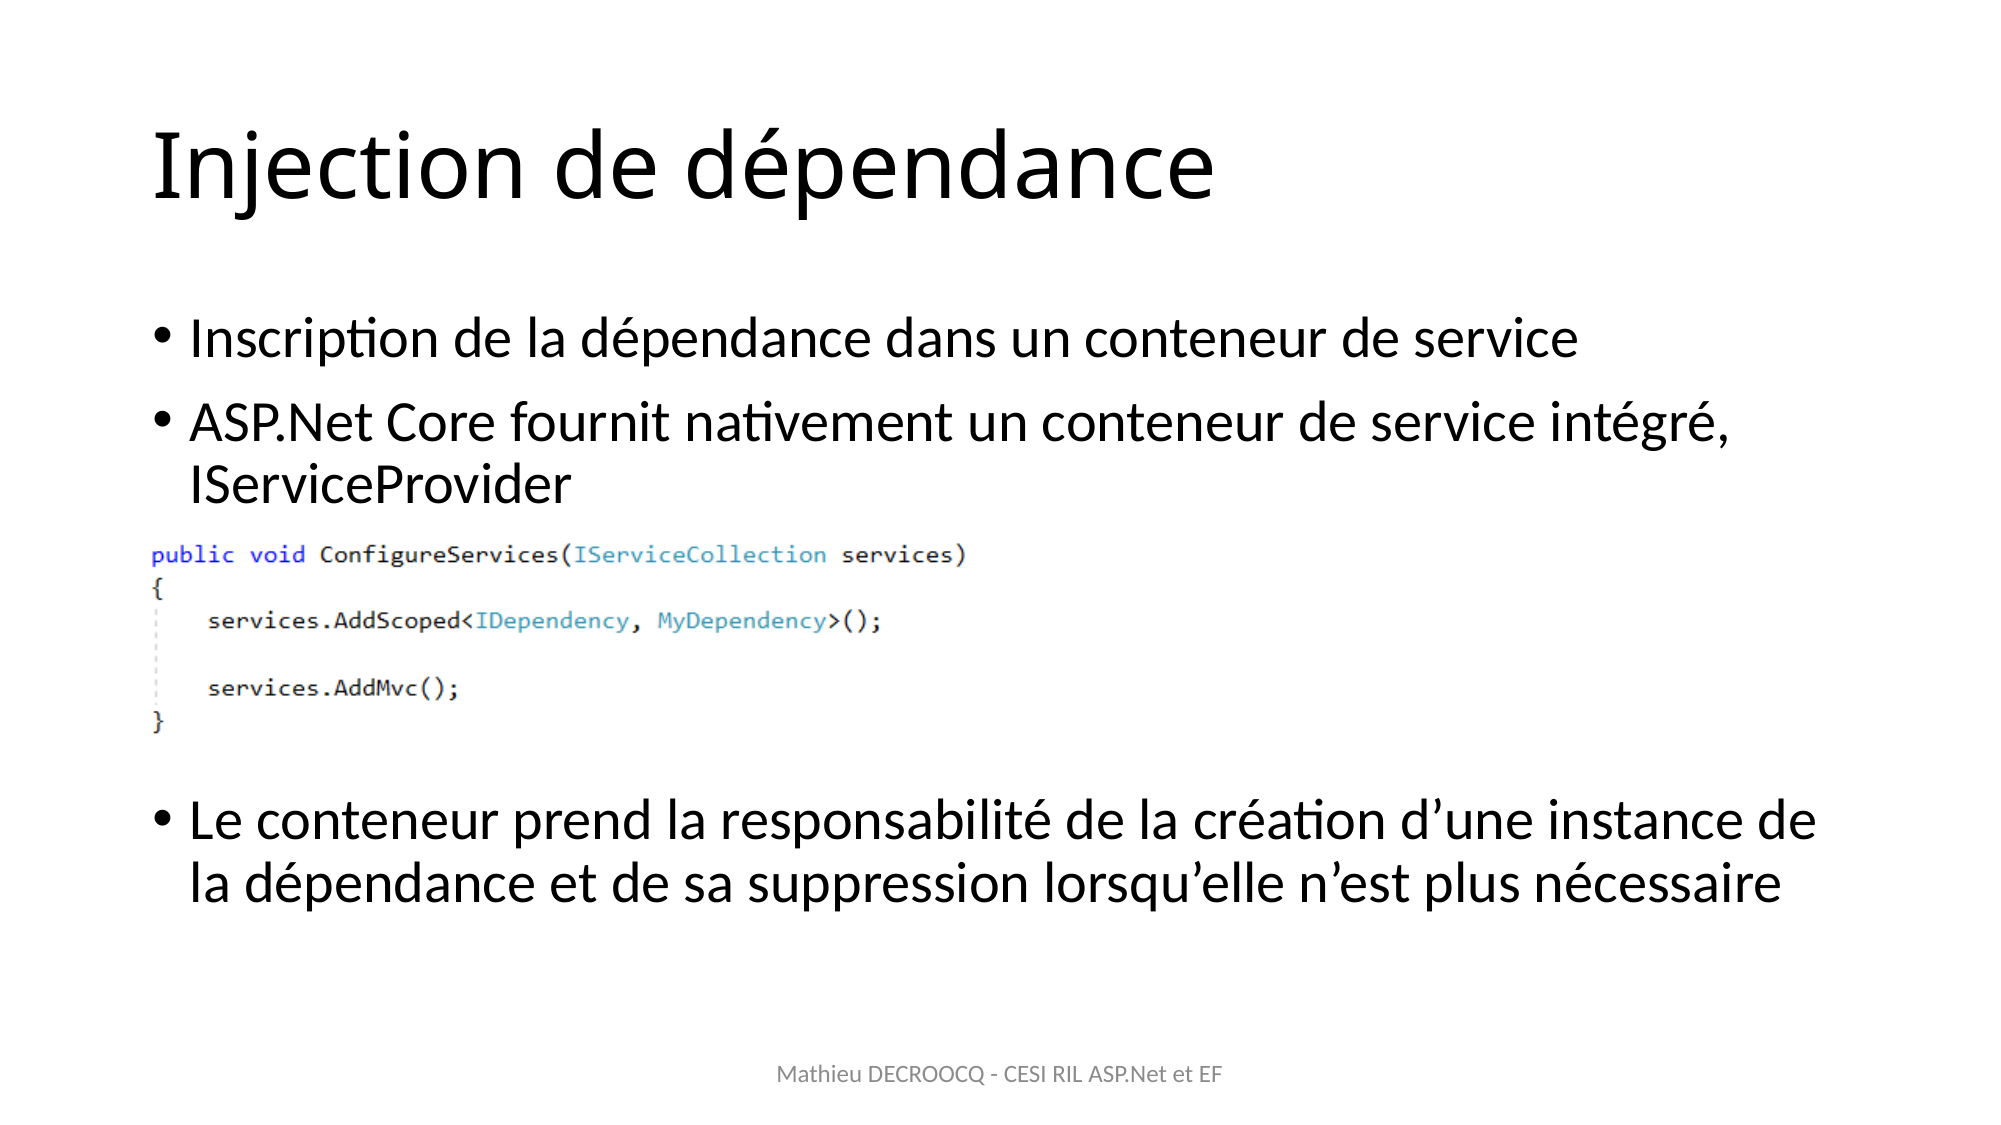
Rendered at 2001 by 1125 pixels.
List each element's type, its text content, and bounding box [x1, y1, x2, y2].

picture [137, 539, 1004, 746]
footer Mathieu DECROOCQ - CESI RIL ASP.Net et EF [662, 1042, 1338, 1103]
list Inscription de la dépendance dans un conteneur de service ASP.Net Core fournit nativement un conteneur de service intégré, IServiceProvider Le conteneur prend la responsabilité de la création d’une instance de la dépendance et de sa suppression lorsqu’elle n’est plus nécessaire [137, 299, 1863, 1014]
title Injection de dépendance [137, 59, 1863, 278]
